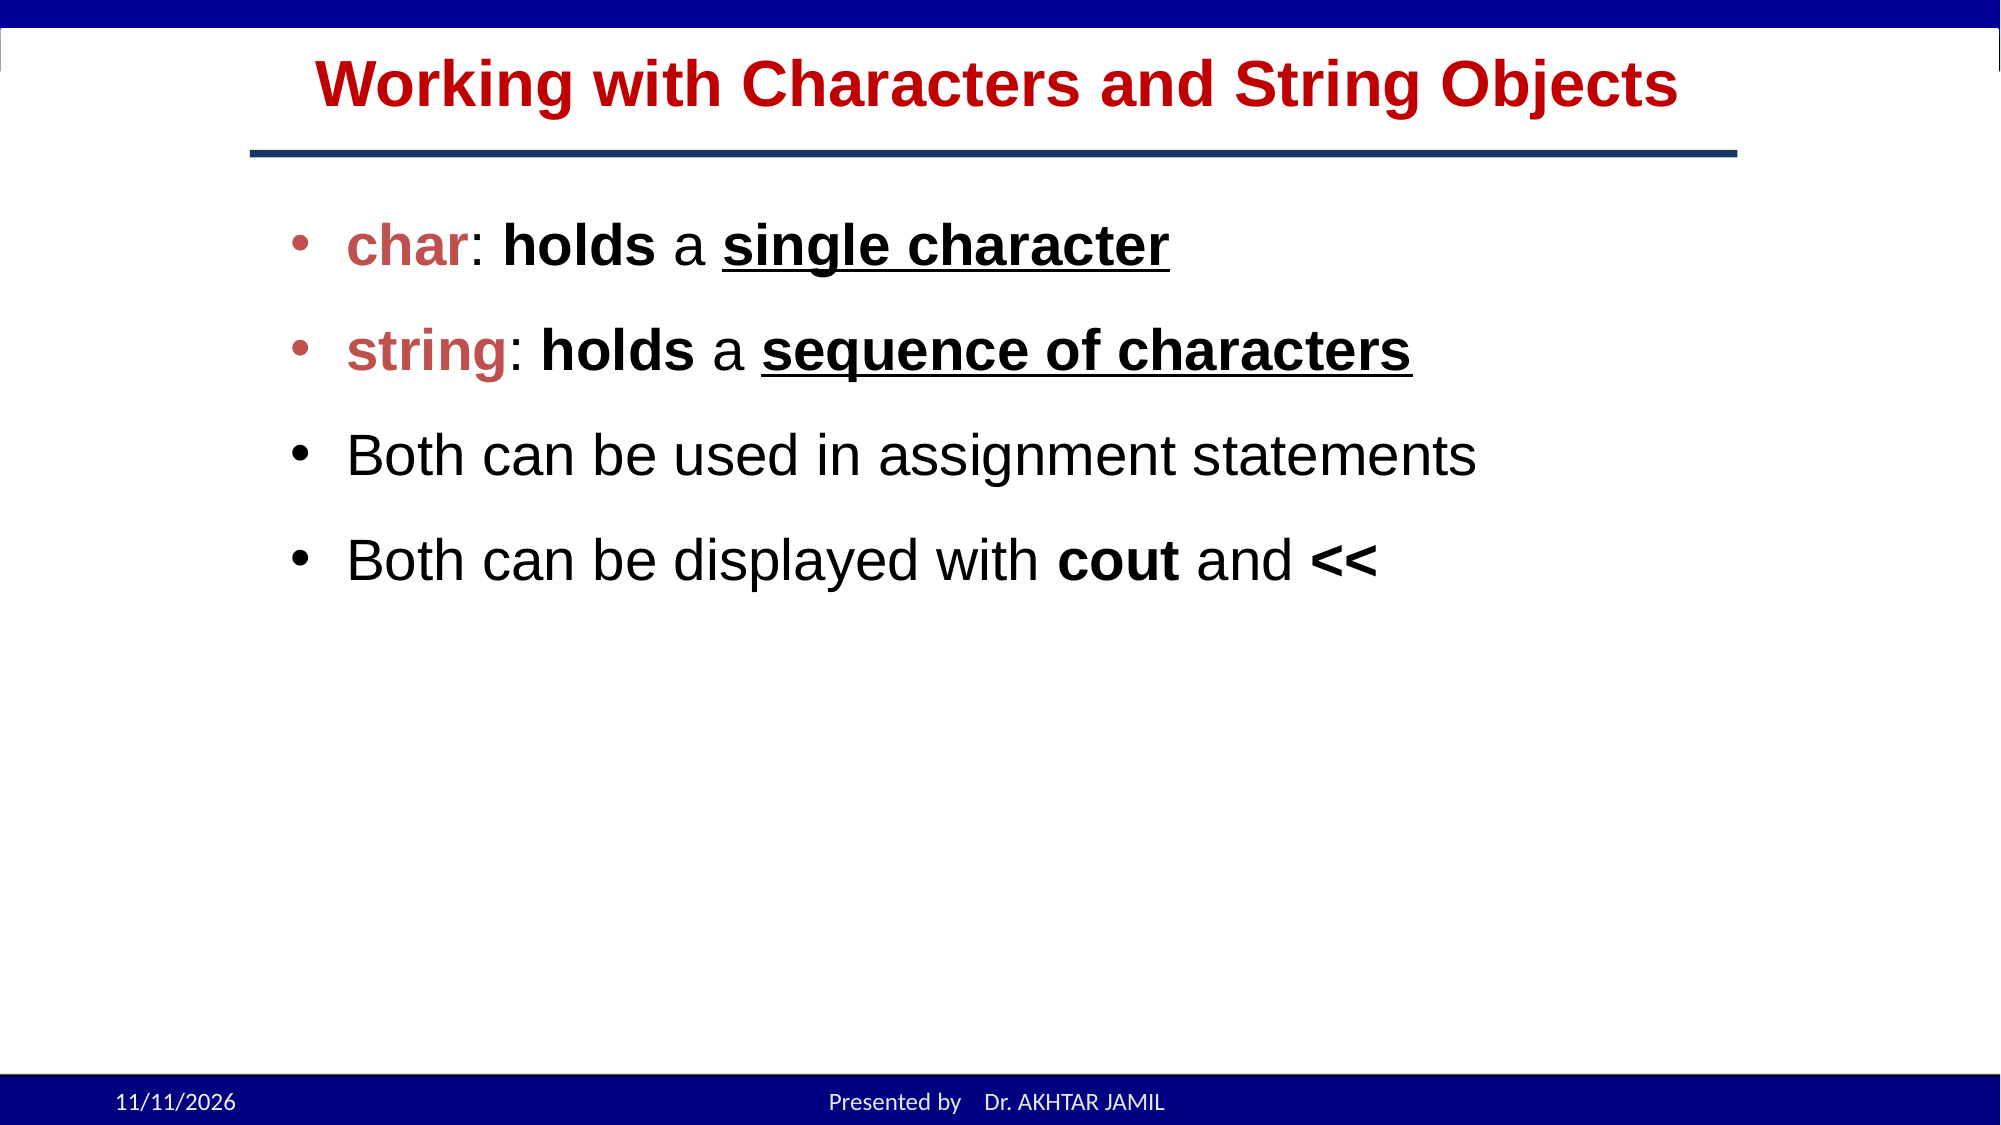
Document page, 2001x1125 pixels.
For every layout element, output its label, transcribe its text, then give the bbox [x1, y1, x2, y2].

text_box [248, 148, 1739, 160]
picture [0, 0, 2001, 1125]
list char: holds a single character string: holds a sequence of characters Both can be used in assignment statements Both can be displayed with cout and << [275, 200, 1725, 838]
footer Presented by Dr. AKHTAR JAMIL [683, 1062, 1317, 1125]
title Working with Characters and String Objects [249, 4, 1747, 158]
slide_number 3-12 [1412, 1025, 1725, 1100]
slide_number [99, 1062, 567, 1125]
